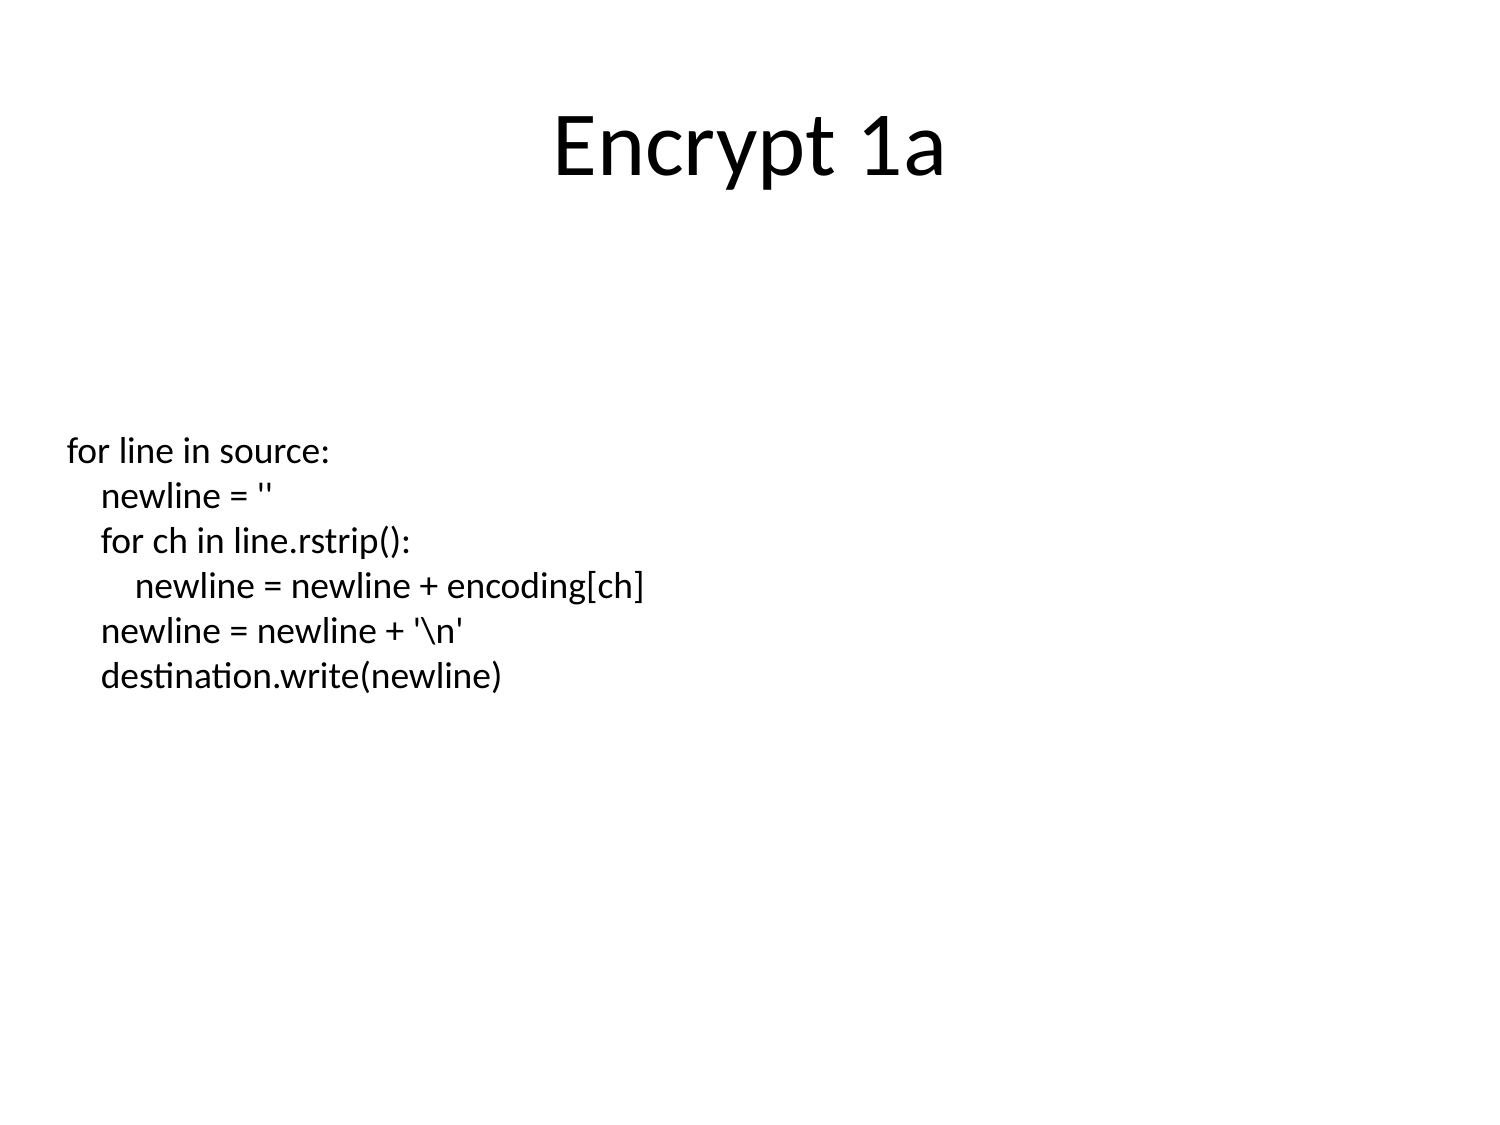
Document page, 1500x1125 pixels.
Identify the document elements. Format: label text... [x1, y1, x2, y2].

text_box for line in source: newline = '' for ch in line.rstrip(): newline = newline + encoding[ch] newline = newline + '\n' destination.write(newline) [52, 418, 1372, 704]
title Encrypt 1a [75, 45, 1425, 233]
